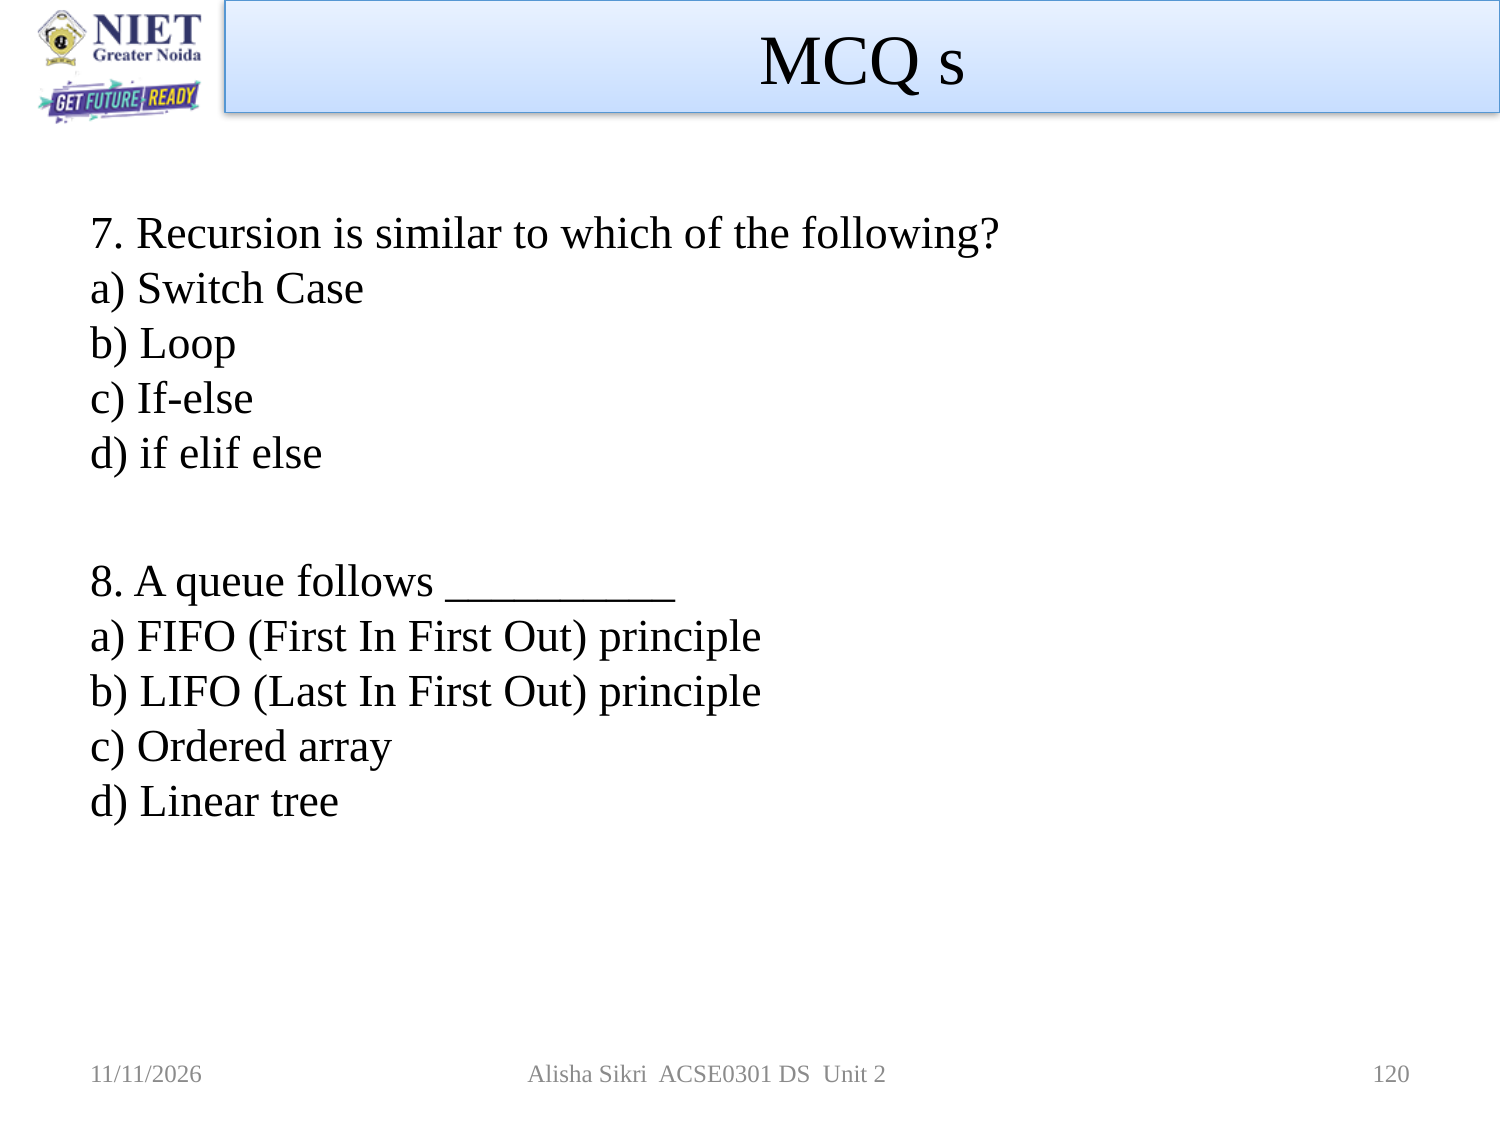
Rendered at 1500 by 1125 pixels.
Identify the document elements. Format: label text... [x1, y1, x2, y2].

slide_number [75, 1042, 425, 1103]
slide_number 120 [1074, 1042, 1425, 1103]
text_box MCQ s [239, 2, 1498, 111]
footer Alisha Sikri ACSE0301 DS Unit 2 [512, 1042, 988, 1103]
list 7. Recursion is similar to which of the following? a) Switch Case b) Loop c) If-else d) if elif else 8. A queue follows __________ a) FIFO (First In First Out) principle b) LIFO (Last In First Out) principle c) Ordered array d) Linear tree [75, 195, 1425, 1038]
picture [0, 0, 238, 135]
